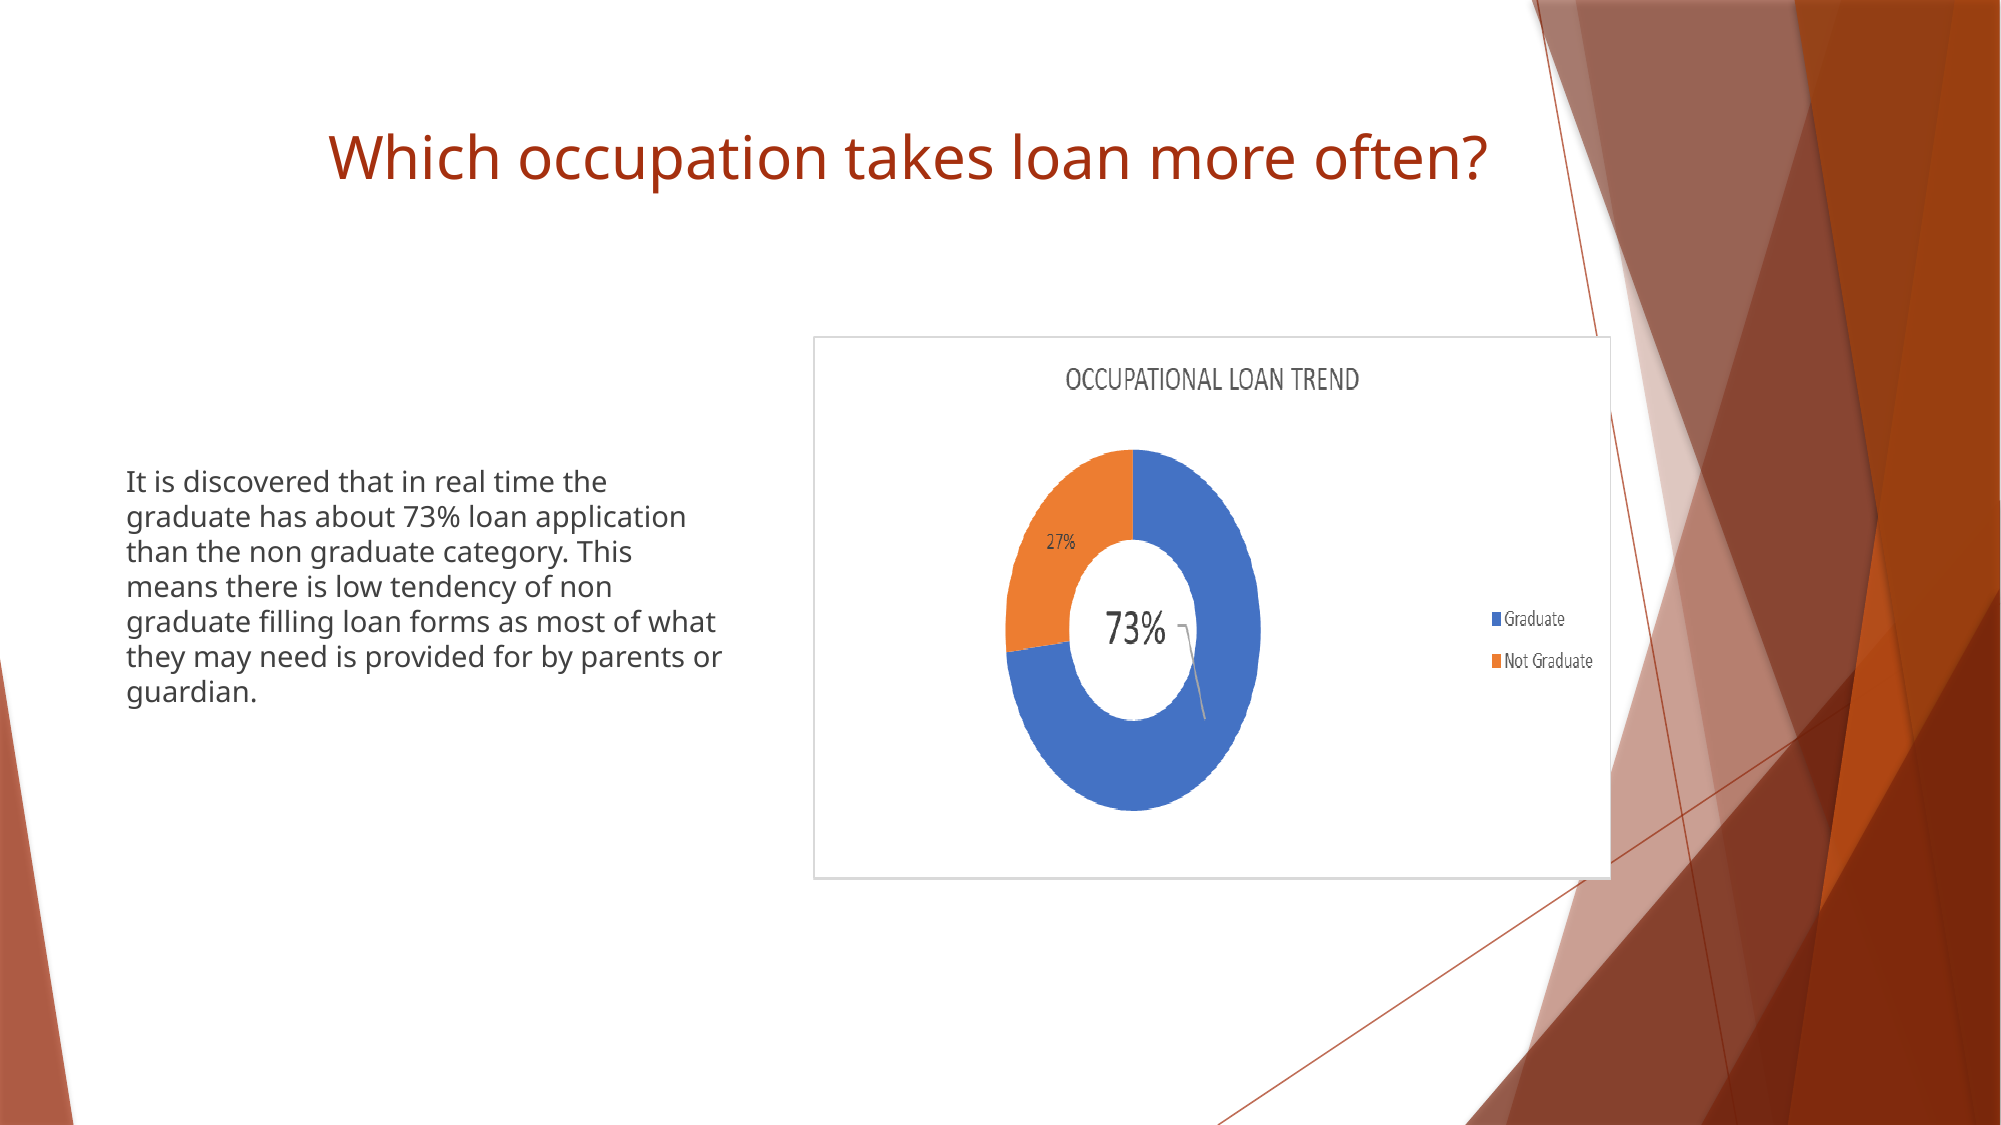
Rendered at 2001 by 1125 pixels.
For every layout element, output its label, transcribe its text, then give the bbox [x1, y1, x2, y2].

list It is discovered that in real time the graduate has about 73% loan application than the non graduate category. This means there is low tendency of non graduate filling loan forms as most of what they may need is provided for by parents or guardian. [111, 455, 744, 880]
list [813, 336, 1612, 880]
title Which occupation takes loan more often? [191, 111, 1627, 246]
